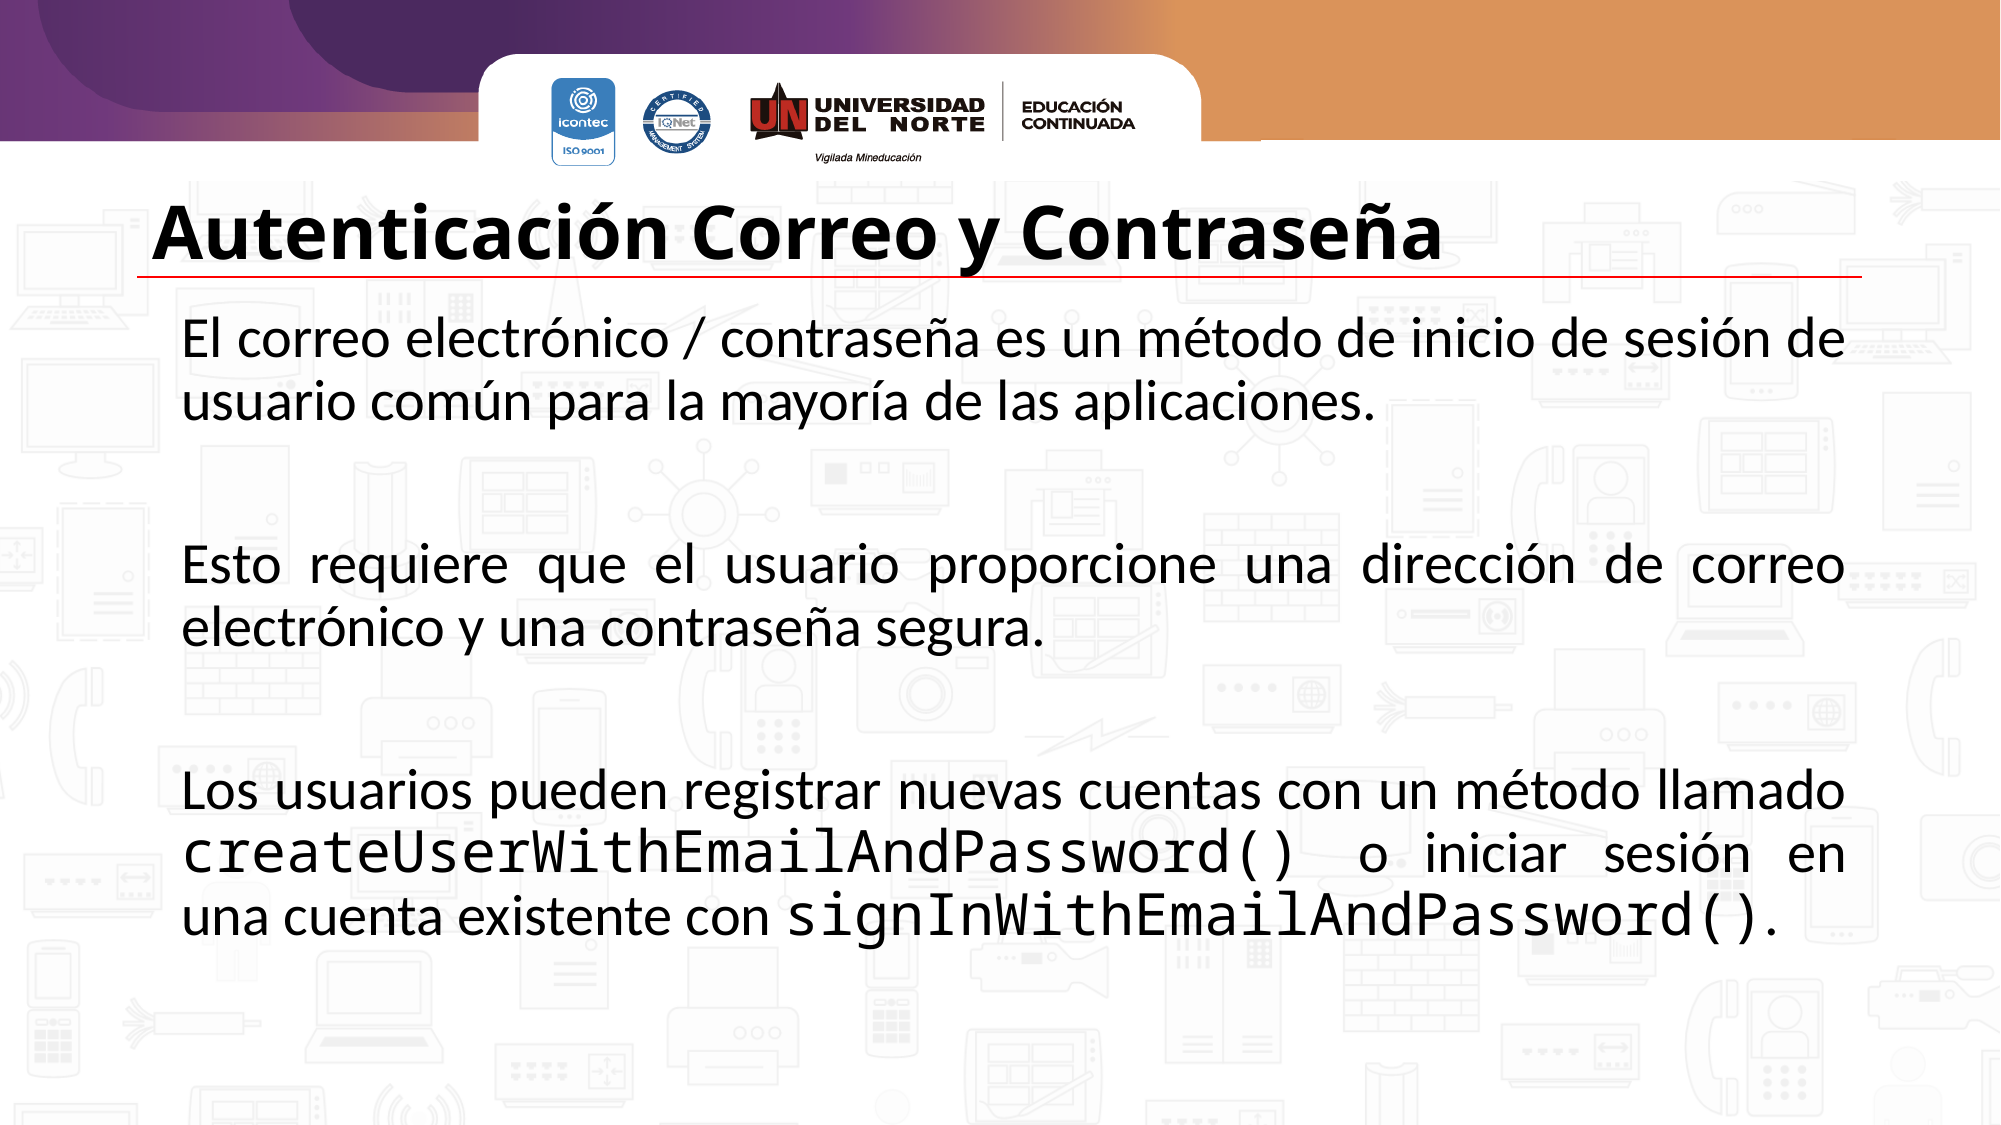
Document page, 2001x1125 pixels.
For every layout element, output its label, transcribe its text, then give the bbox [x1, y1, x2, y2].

picture [0, 0, 2001, 232]
title Autenticación Correo y Contraseña [137, 187, 1863, 284]
list El correo electrónico / contraseña es un método de inicio de sesión de usuario común para la mayoría de las aplicaciones. Esto requiere que el usuario proporcione una dirección de correo electrónico y una contraseña segura. Los usuarios pueden registrar nuevas cuentas con un método llamado createUserWithEmailAndPassword() o iniciar sesión en una cuenta existente con signInWithEmailAndPassword(). [137, 299, 1863, 1090]
